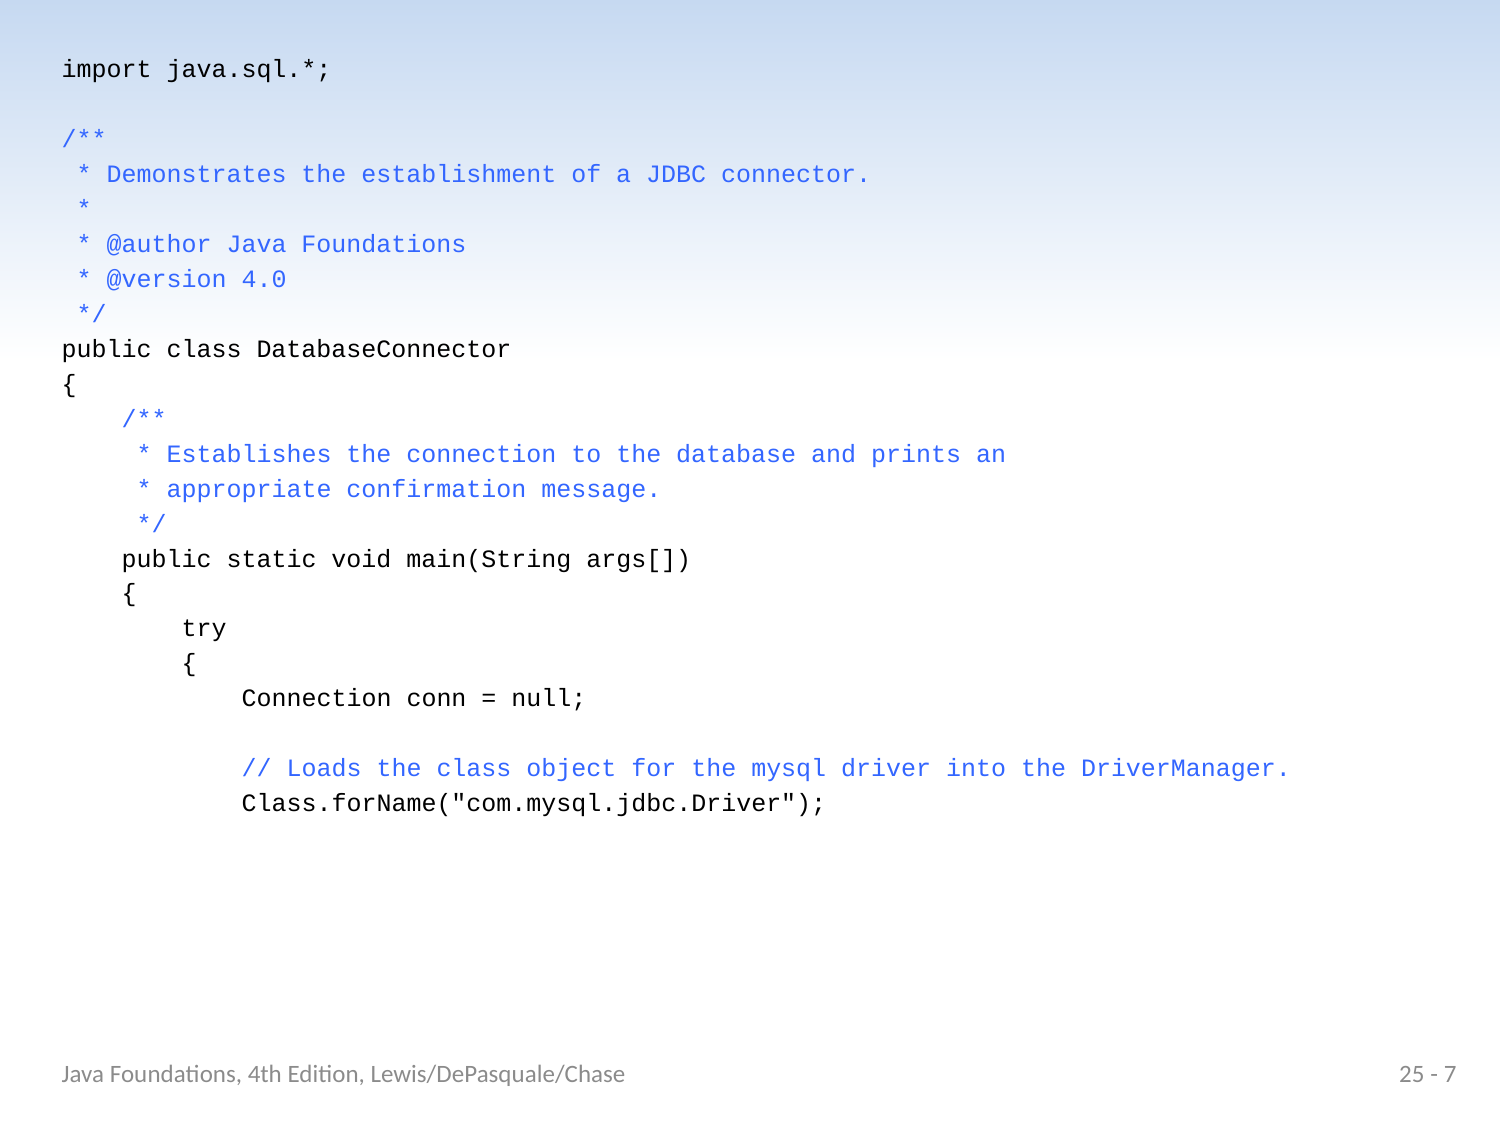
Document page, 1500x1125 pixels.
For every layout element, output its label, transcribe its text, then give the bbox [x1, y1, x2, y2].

slide_number 25 - 7 [1121, 1042, 1472, 1103]
list import java.sql.*; /** * Demonstrates the establishment of a JDBC connector. * * @author Java Foundations * @version 4.0 */ public class DatabaseConnector { /** * Establishes the connection to the database and prints an * appropriate confirmation message. */ public static void main(String args[]) { try { Connection conn = null; // Loads the class object for the mysql driver into the DriverManager. Class.forName("com.mysql.jdbc.Driver"); [46, 45, 1473, 1043]
footer Java Foundations, 4th Edition, Lewis/DePasquale/Chase [46, 1042, 1121, 1103]
